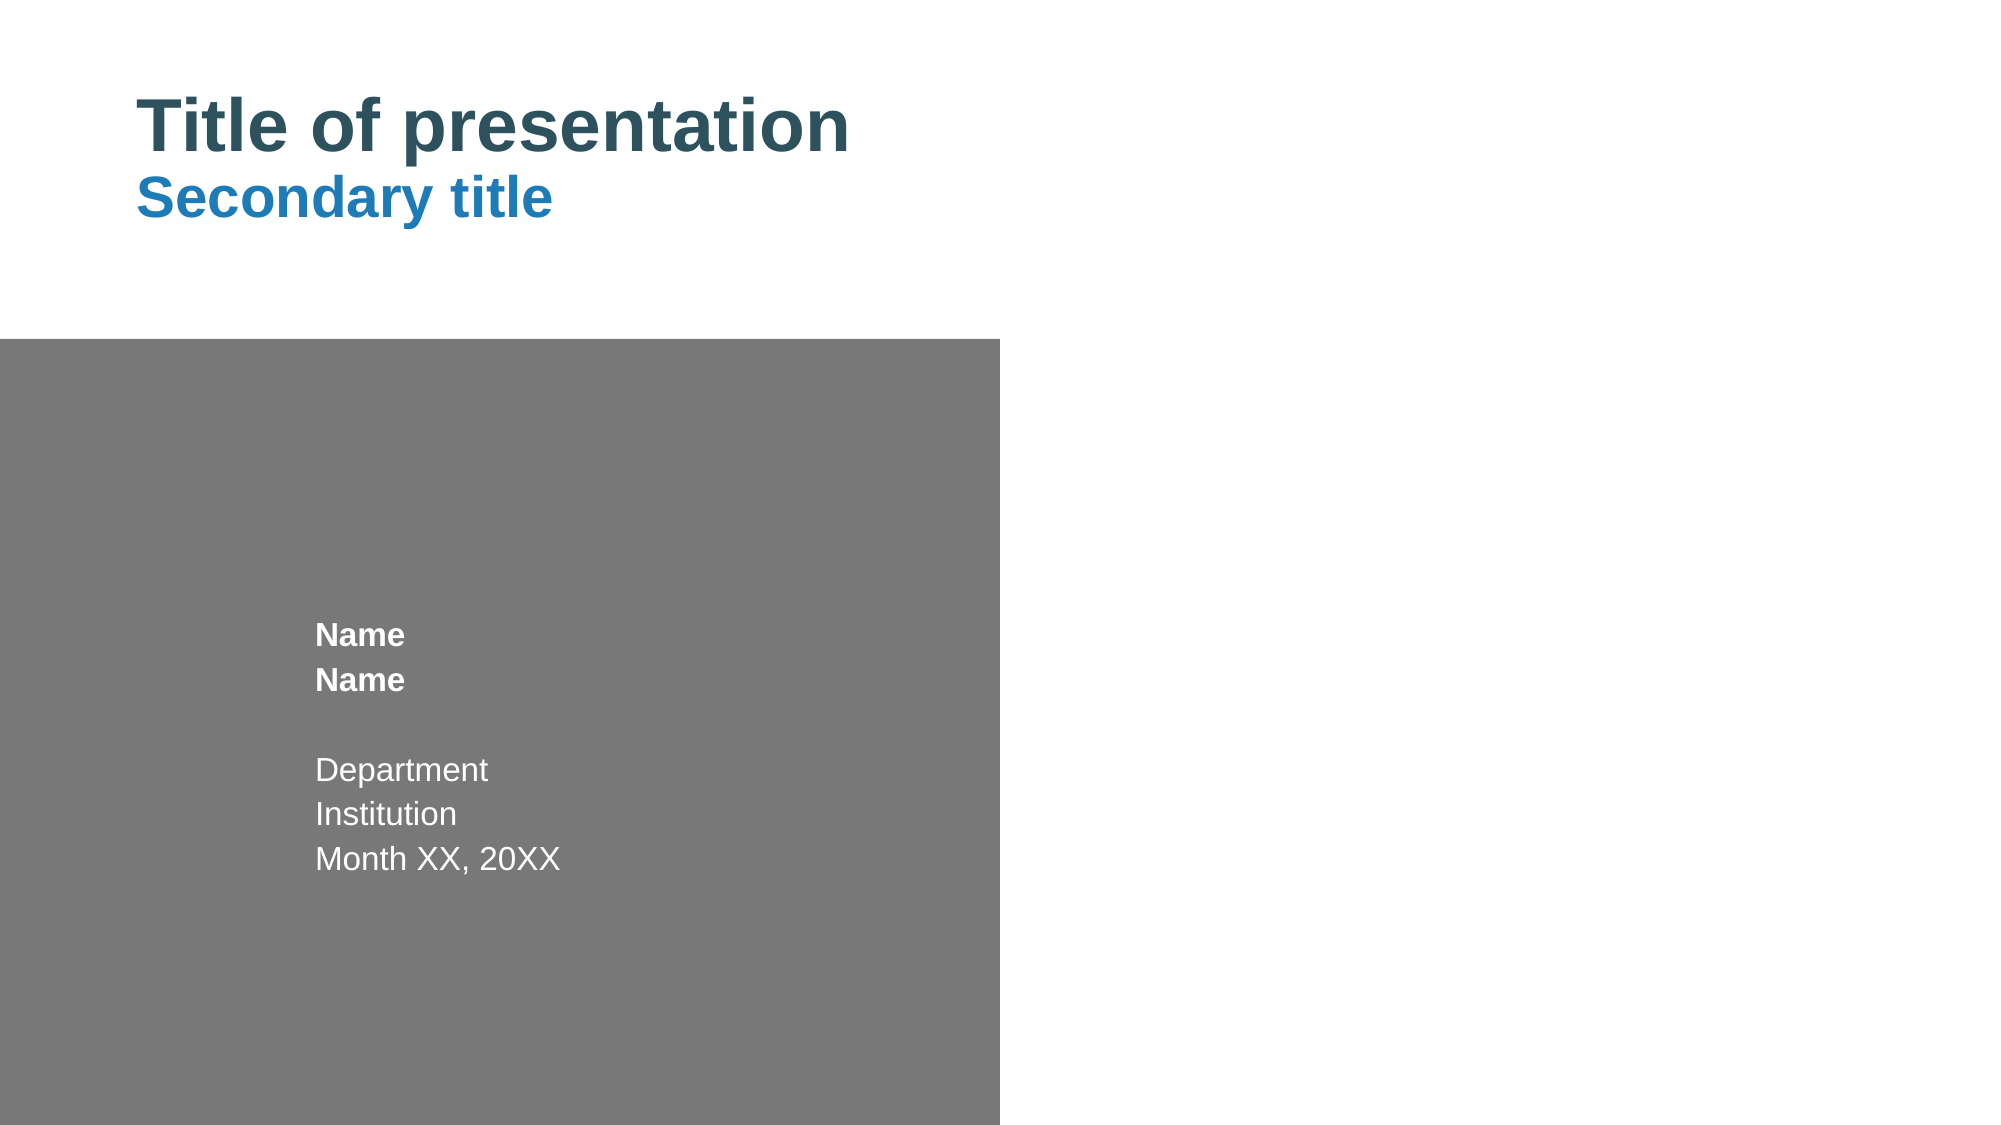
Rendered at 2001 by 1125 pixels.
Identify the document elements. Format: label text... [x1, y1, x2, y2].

picture [0, 338, 2000, 1125]
list Secondary title [136, 167, 1866, 246]
title Title of presentation [136, 86, 1866, 166]
